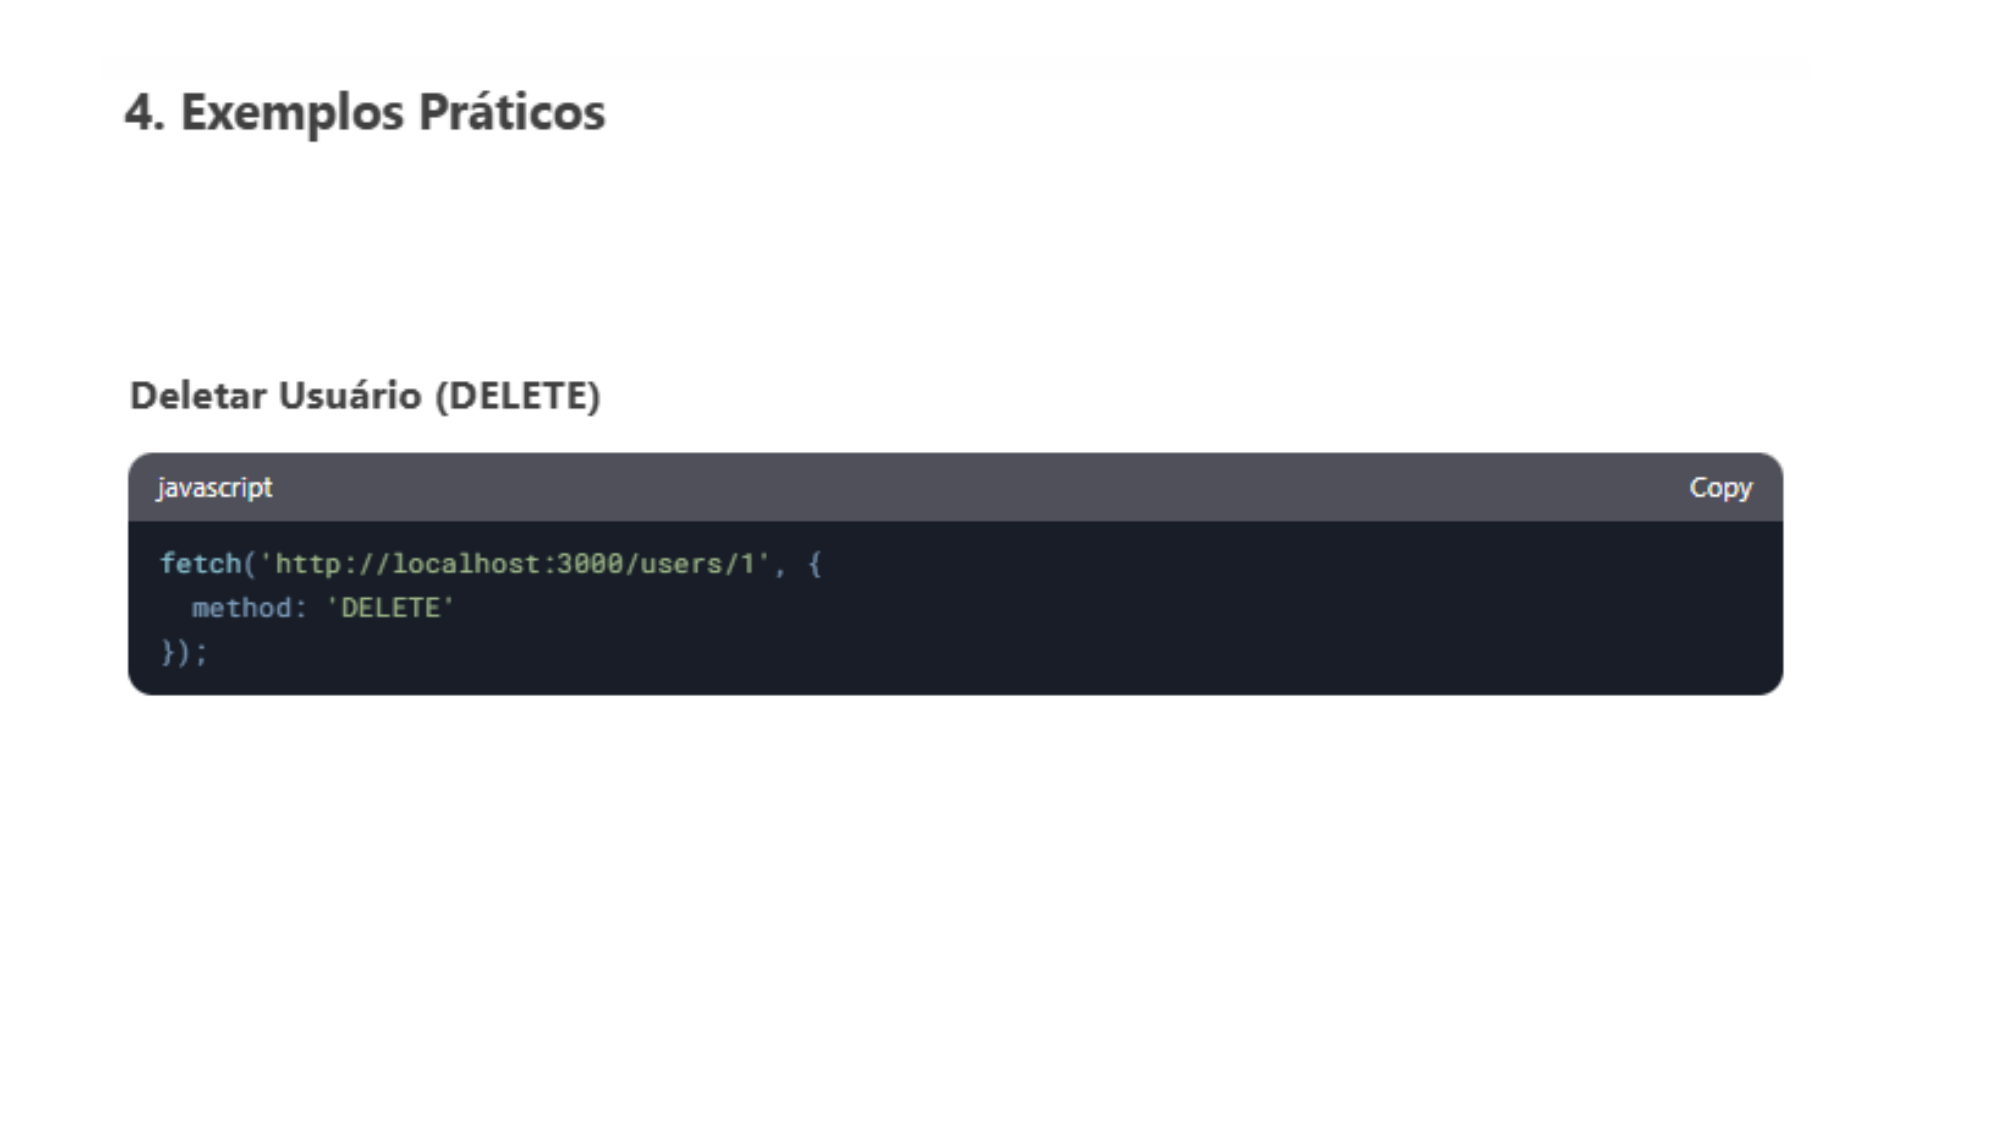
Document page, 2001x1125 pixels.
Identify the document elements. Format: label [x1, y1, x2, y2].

picture [102, 55, 1811, 1021]
